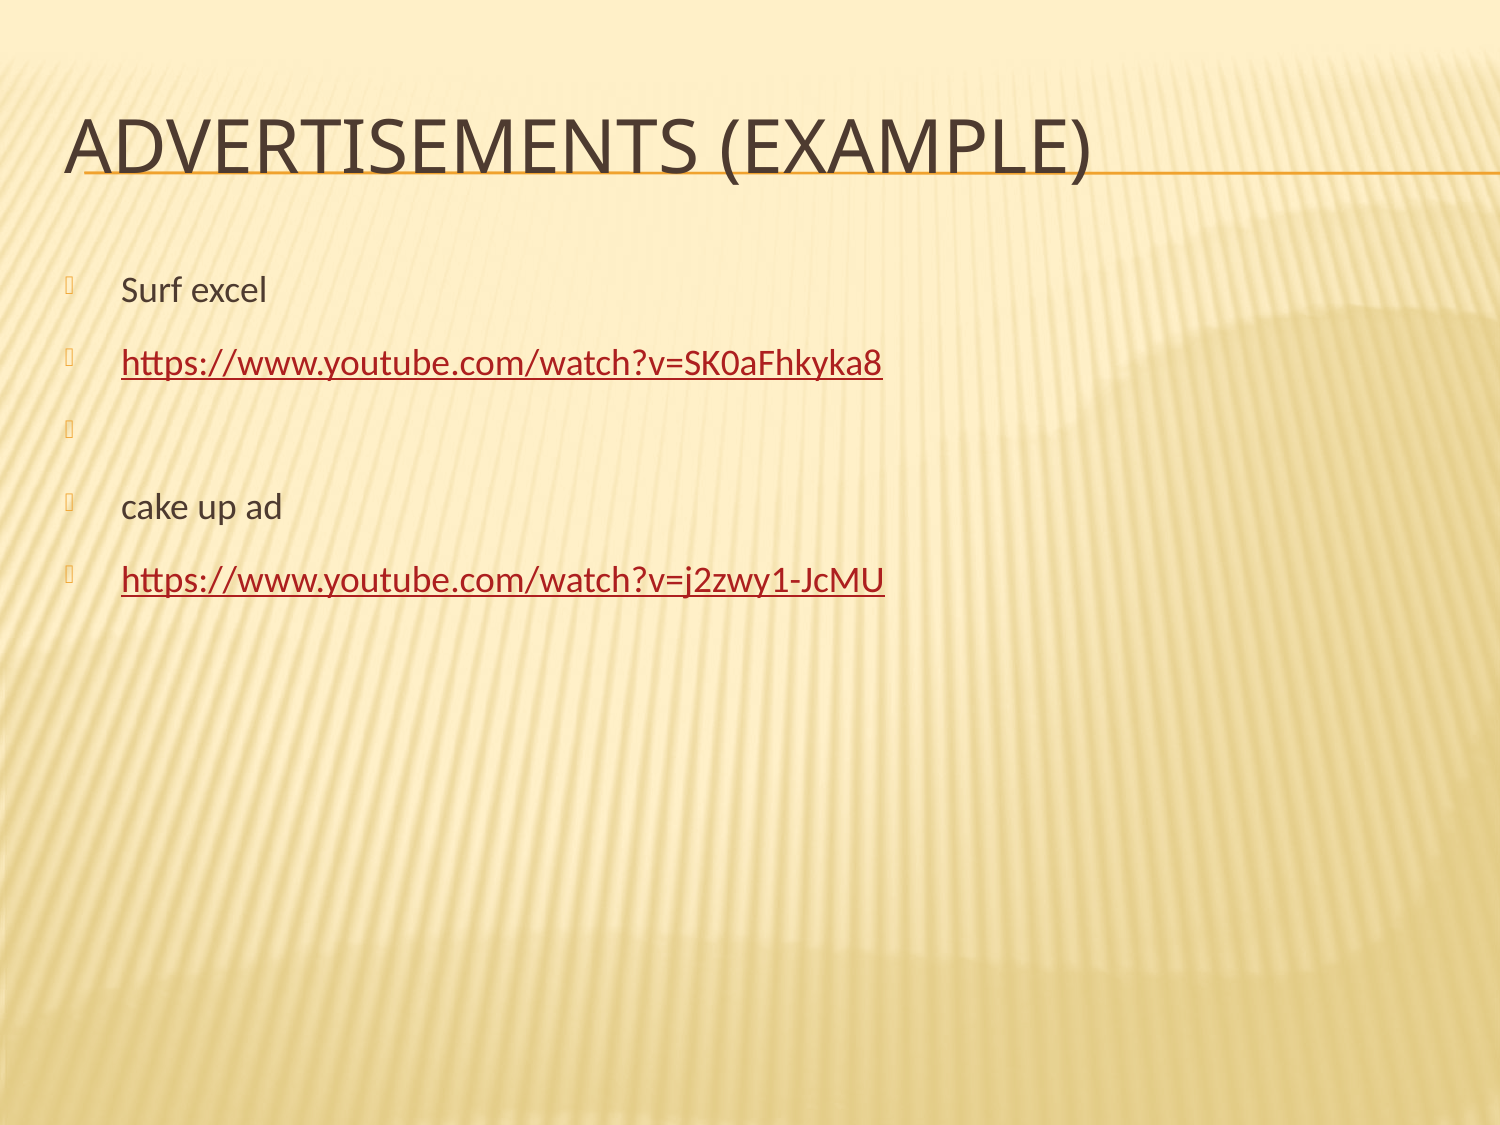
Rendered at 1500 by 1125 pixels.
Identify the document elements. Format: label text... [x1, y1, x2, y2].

list Surf excel https://www.youtube.com/watch?v=SK0aFhkyka8 cake up ad https://www.youtube.com/watch?v=j2zwy1-JcMU [50, 254, 1475, 998]
title aDVERTISEMENTS (EXAMPLE) [50, 75, 1475, 213]
